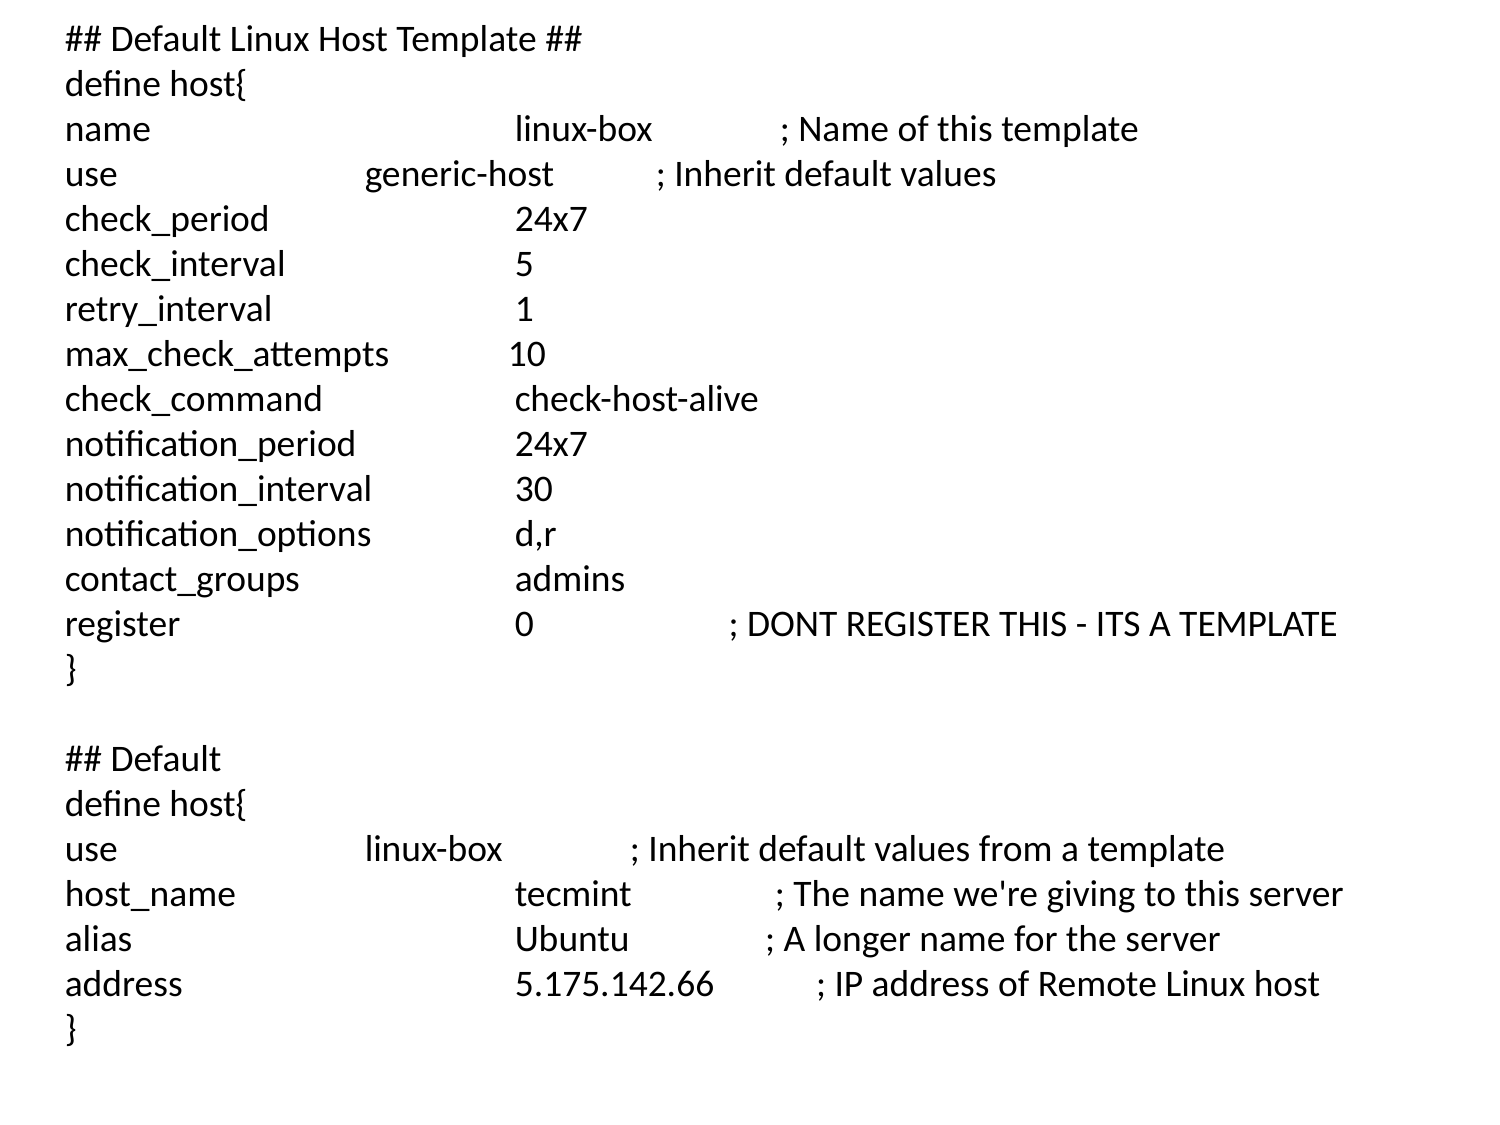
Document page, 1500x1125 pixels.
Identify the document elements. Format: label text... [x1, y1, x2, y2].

text_box ## Default Linux Host Template ## define host{ name linux-box ; Name of this template use generic-host ; Inherit default values check_period 24x7 check_interval 5 retry_interval 1 max_check_attempts 10 check_command check-host-alive notification_period 24x7 notification_interval 30 notification_options d,r contact_groups admins register 0 ; DONT REGISTER THIS - ITS A TEMPLATE } ## Default define host{ use linux-box ; Inherit default values from a template host_name tecmint ; The name we're giving to this server alias Ubuntu ; A longer name for the server address 5.175.142.66 ; IP address of Remote Linux host } [50, 6, 1450, 1057]
